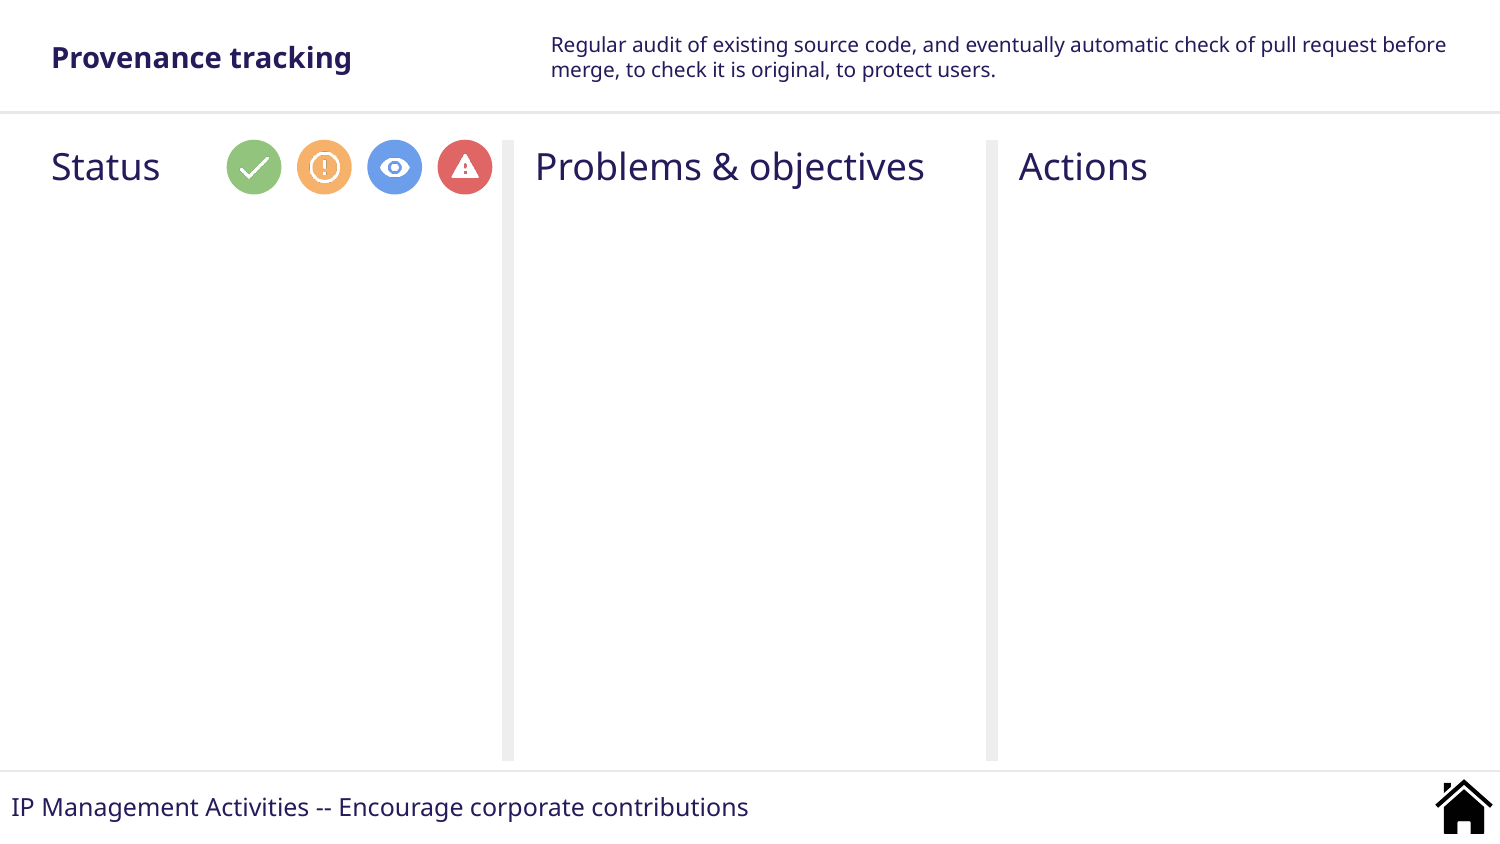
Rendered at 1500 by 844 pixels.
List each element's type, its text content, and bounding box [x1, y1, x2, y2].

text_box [437, 139, 493, 195]
picture [1435, 779, 1493, 834]
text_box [226, 139, 282, 195]
list Status [39, 131, 493, 769]
list IP Management Activities -- Encourage corporate contributions [0, 769, 1430, 844]
list Regular audit of existing source code, and eventually automatic check of pull request before merge, to check it is original, to protect users. [539, 15, 1461, 98]
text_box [367, 139, 423, 195]
list Actions [1007, 131, 1461, 770]
list Problems & objectives [523, 131, 977, 769]
title Provenance tracking [39, 15, 524, 98]
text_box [296, 139, 352, 195]
